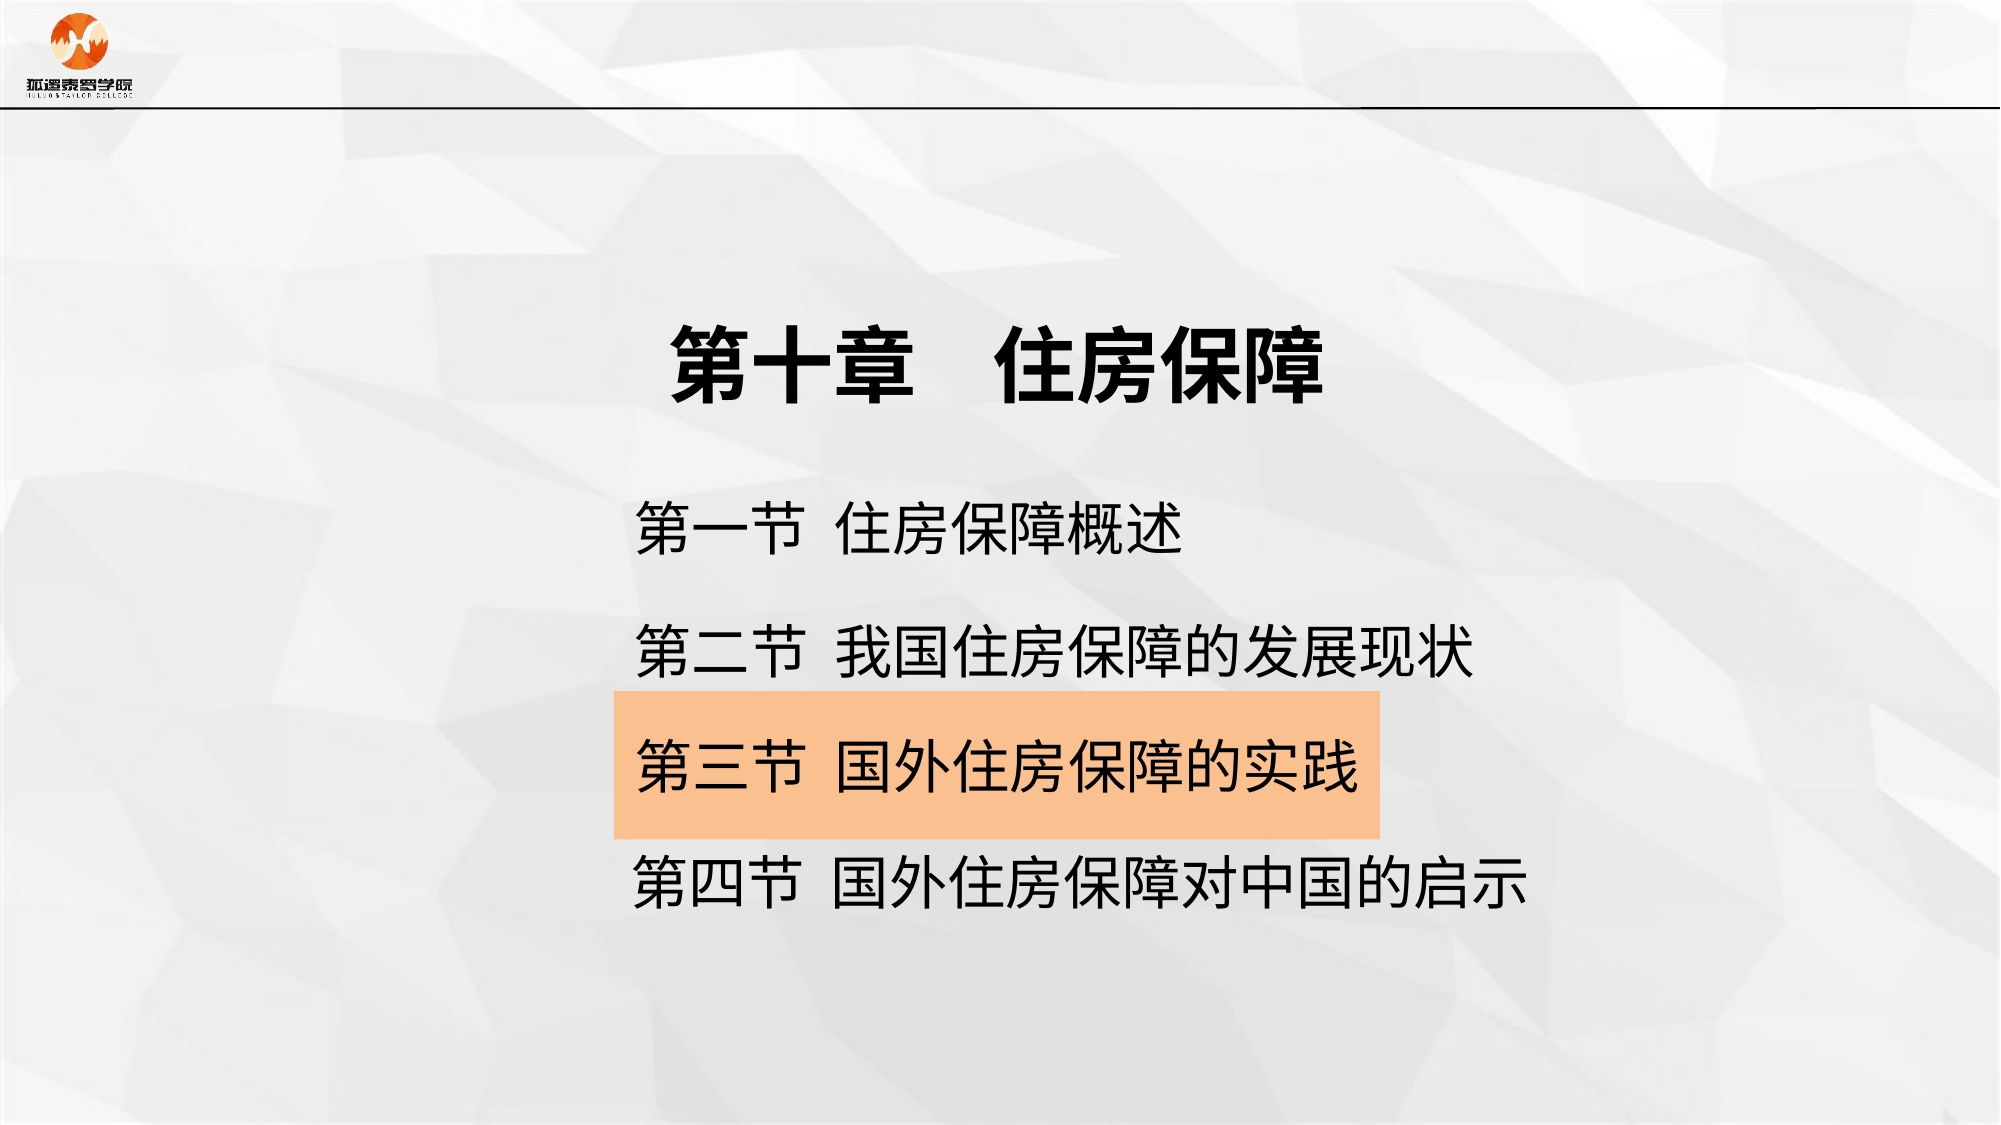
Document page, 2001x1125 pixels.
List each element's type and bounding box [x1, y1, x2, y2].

picture [4, 0, 154, 111]
text_box [587, 305, 1547, 956]
